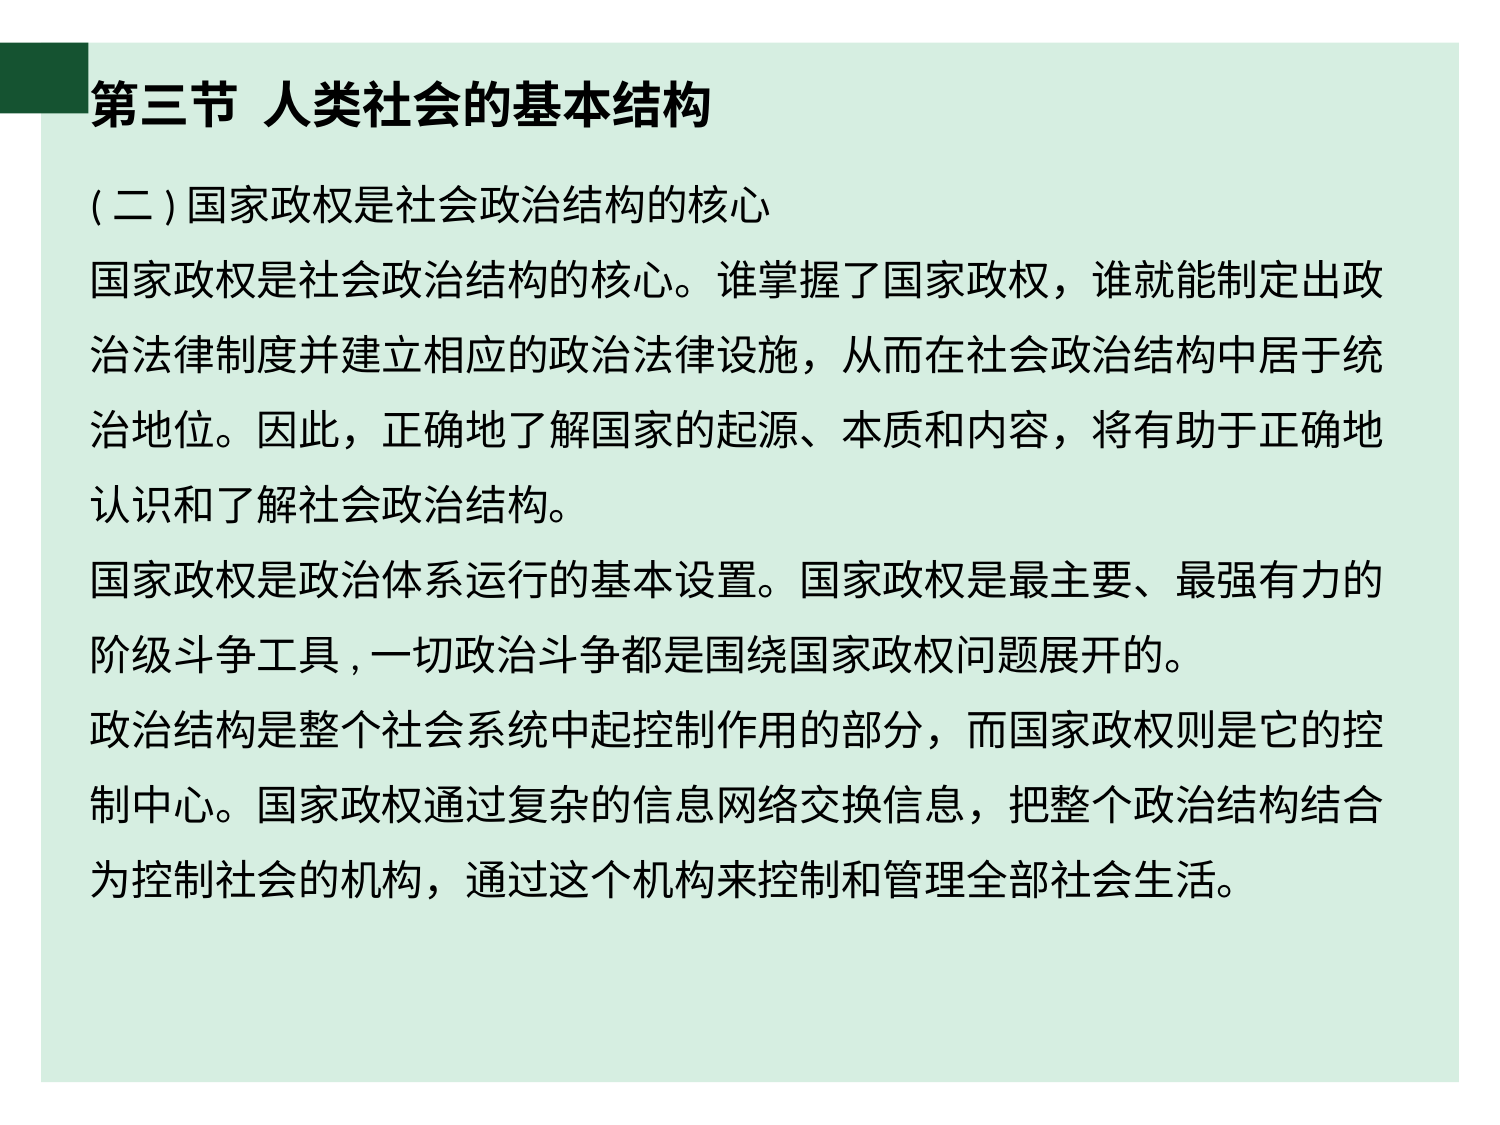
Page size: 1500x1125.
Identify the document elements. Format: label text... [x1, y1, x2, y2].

list (二)国家政权是社会政治结构的核心 国家政权是社会政治结构的核心。谁掌握了国家政权，谁就能制定出政治法律制度并建立相应的政治法律设施，从而在社会政治结构中居于统治地位。因此，正确地了解国家的起源、本质和内容，将有助于正确地认识和了解社会政治结构。 国家政权是政治体系运行的基本设置。国家政权是最主要、最强有力的阶级斗争工具,一切政治斗争都是围绕国家政权问题展开的。 政治结构是整个社会系统中起控制作用的部分，而国家政权则是它的控制中心。国家政权通过复杂的信息网络交换信息，把整个政治结构结合为控制社会的机构，通过这个机构来控制和管理全部社会生活。 [75, 146, 1425, 1119]
title 第三节 人类社会的基本结构 [75, 10, 1425, 146]
